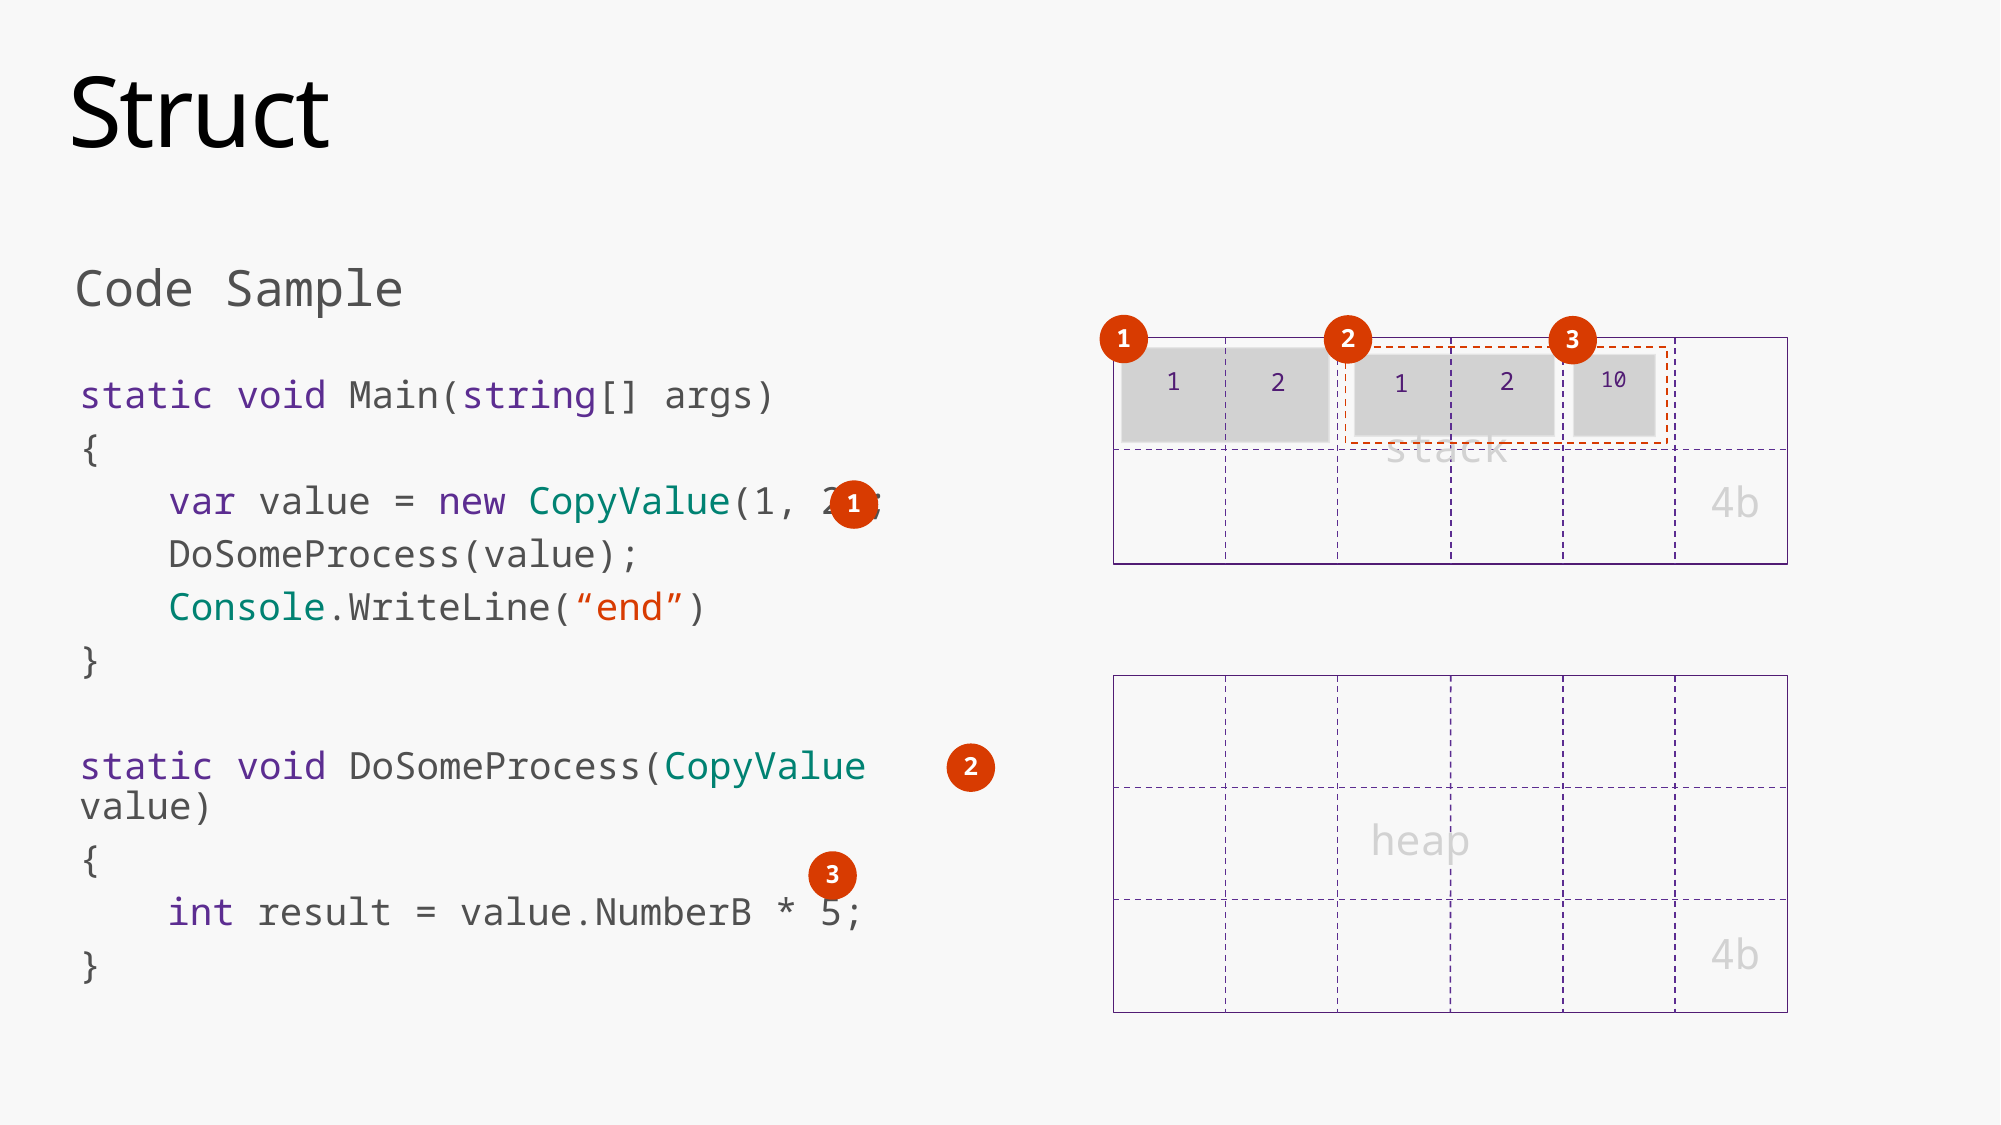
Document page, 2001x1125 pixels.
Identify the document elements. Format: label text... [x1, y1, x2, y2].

text_box 2 [945, 742, 996, 793]
text_box 1 [1098, 314, 1149, 362]
title Struct [44, 47, 1957, 196]
text_box 3 [1547, 315, 1598, 337]
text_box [1113, 675, 1796, 1013]
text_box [1113, 337, 1796, 565]
text_box static void Main(string[] args) { var value = new CopyValue(1, 2); DoSomeProcess(value); Console.WriteLine(“end”) } static void DoSomeProcess(CopyValue value) { int result = value.NumberB * 5; } [64, 368, 966, 995]
text_box 2 [1323, 314, 1373, 337]
text_box 1 [829, 479, 880, 530]
text_box 3 [807, 850, 858, 901]
